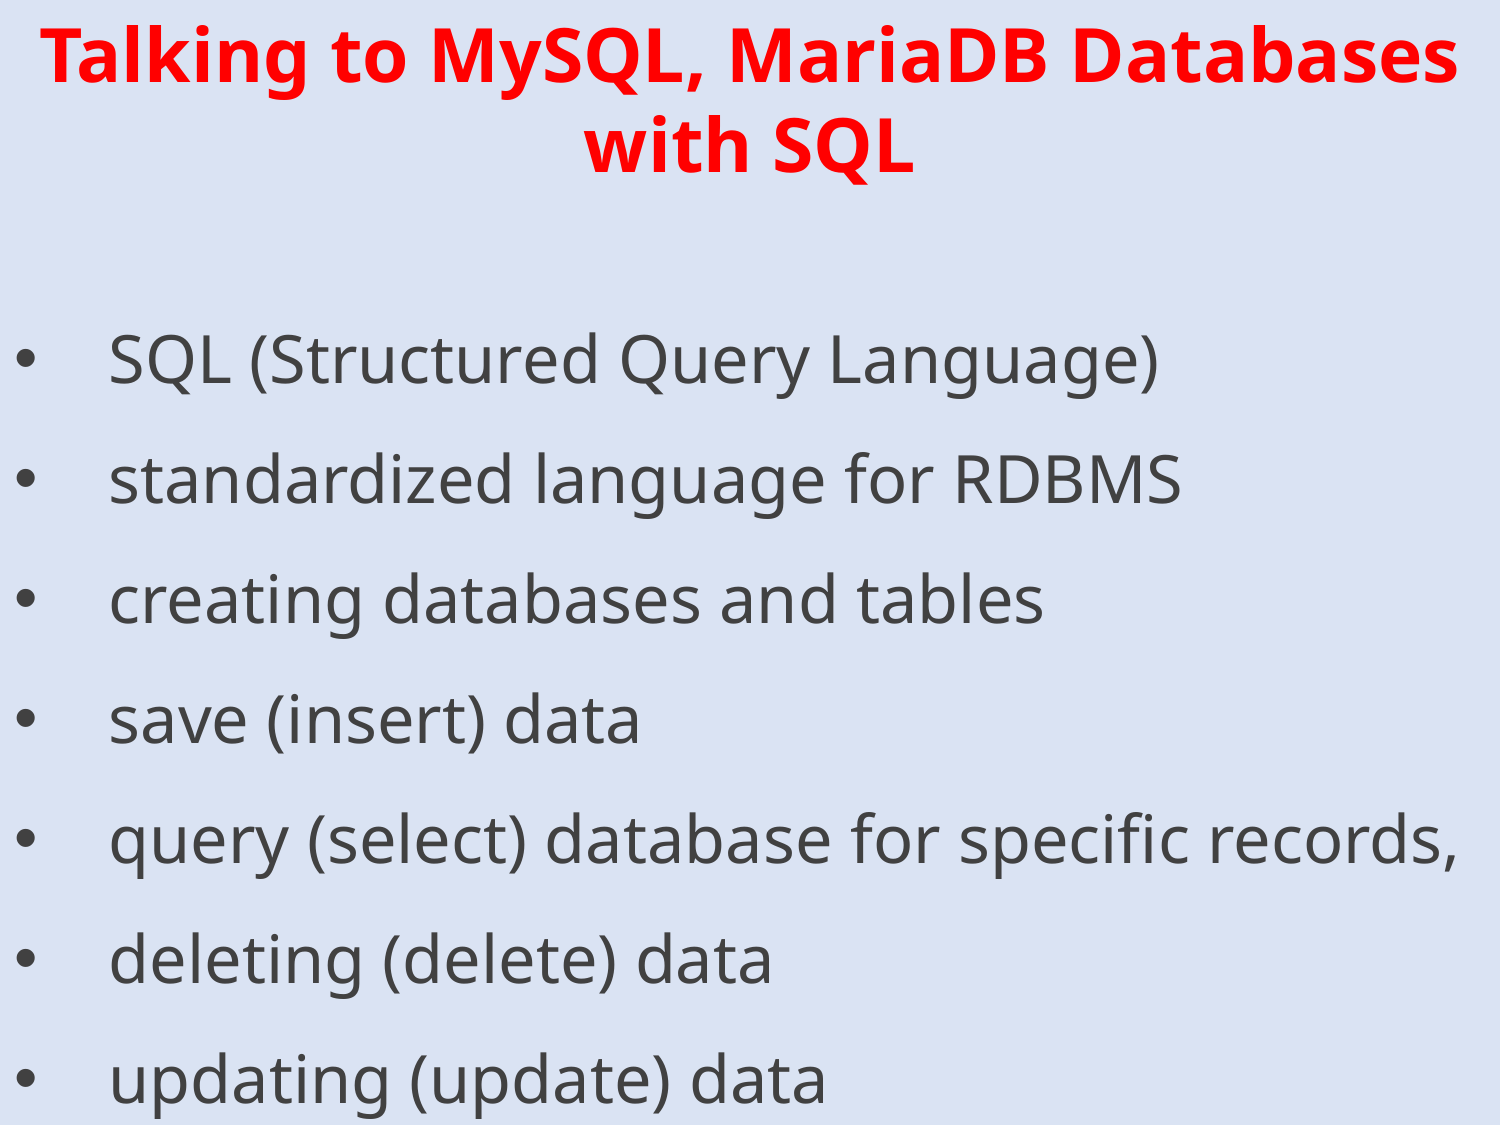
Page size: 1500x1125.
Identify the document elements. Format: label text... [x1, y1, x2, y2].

text_box Talking to MySQL, MariaDB Databases with SQL SQL (Structured Query Language) standardized language for RDBMS creating databases and tables save (insert) data query (select) database for specific records, deleting (delete) data updating (update) data [0, 0, 1500, 1125]
